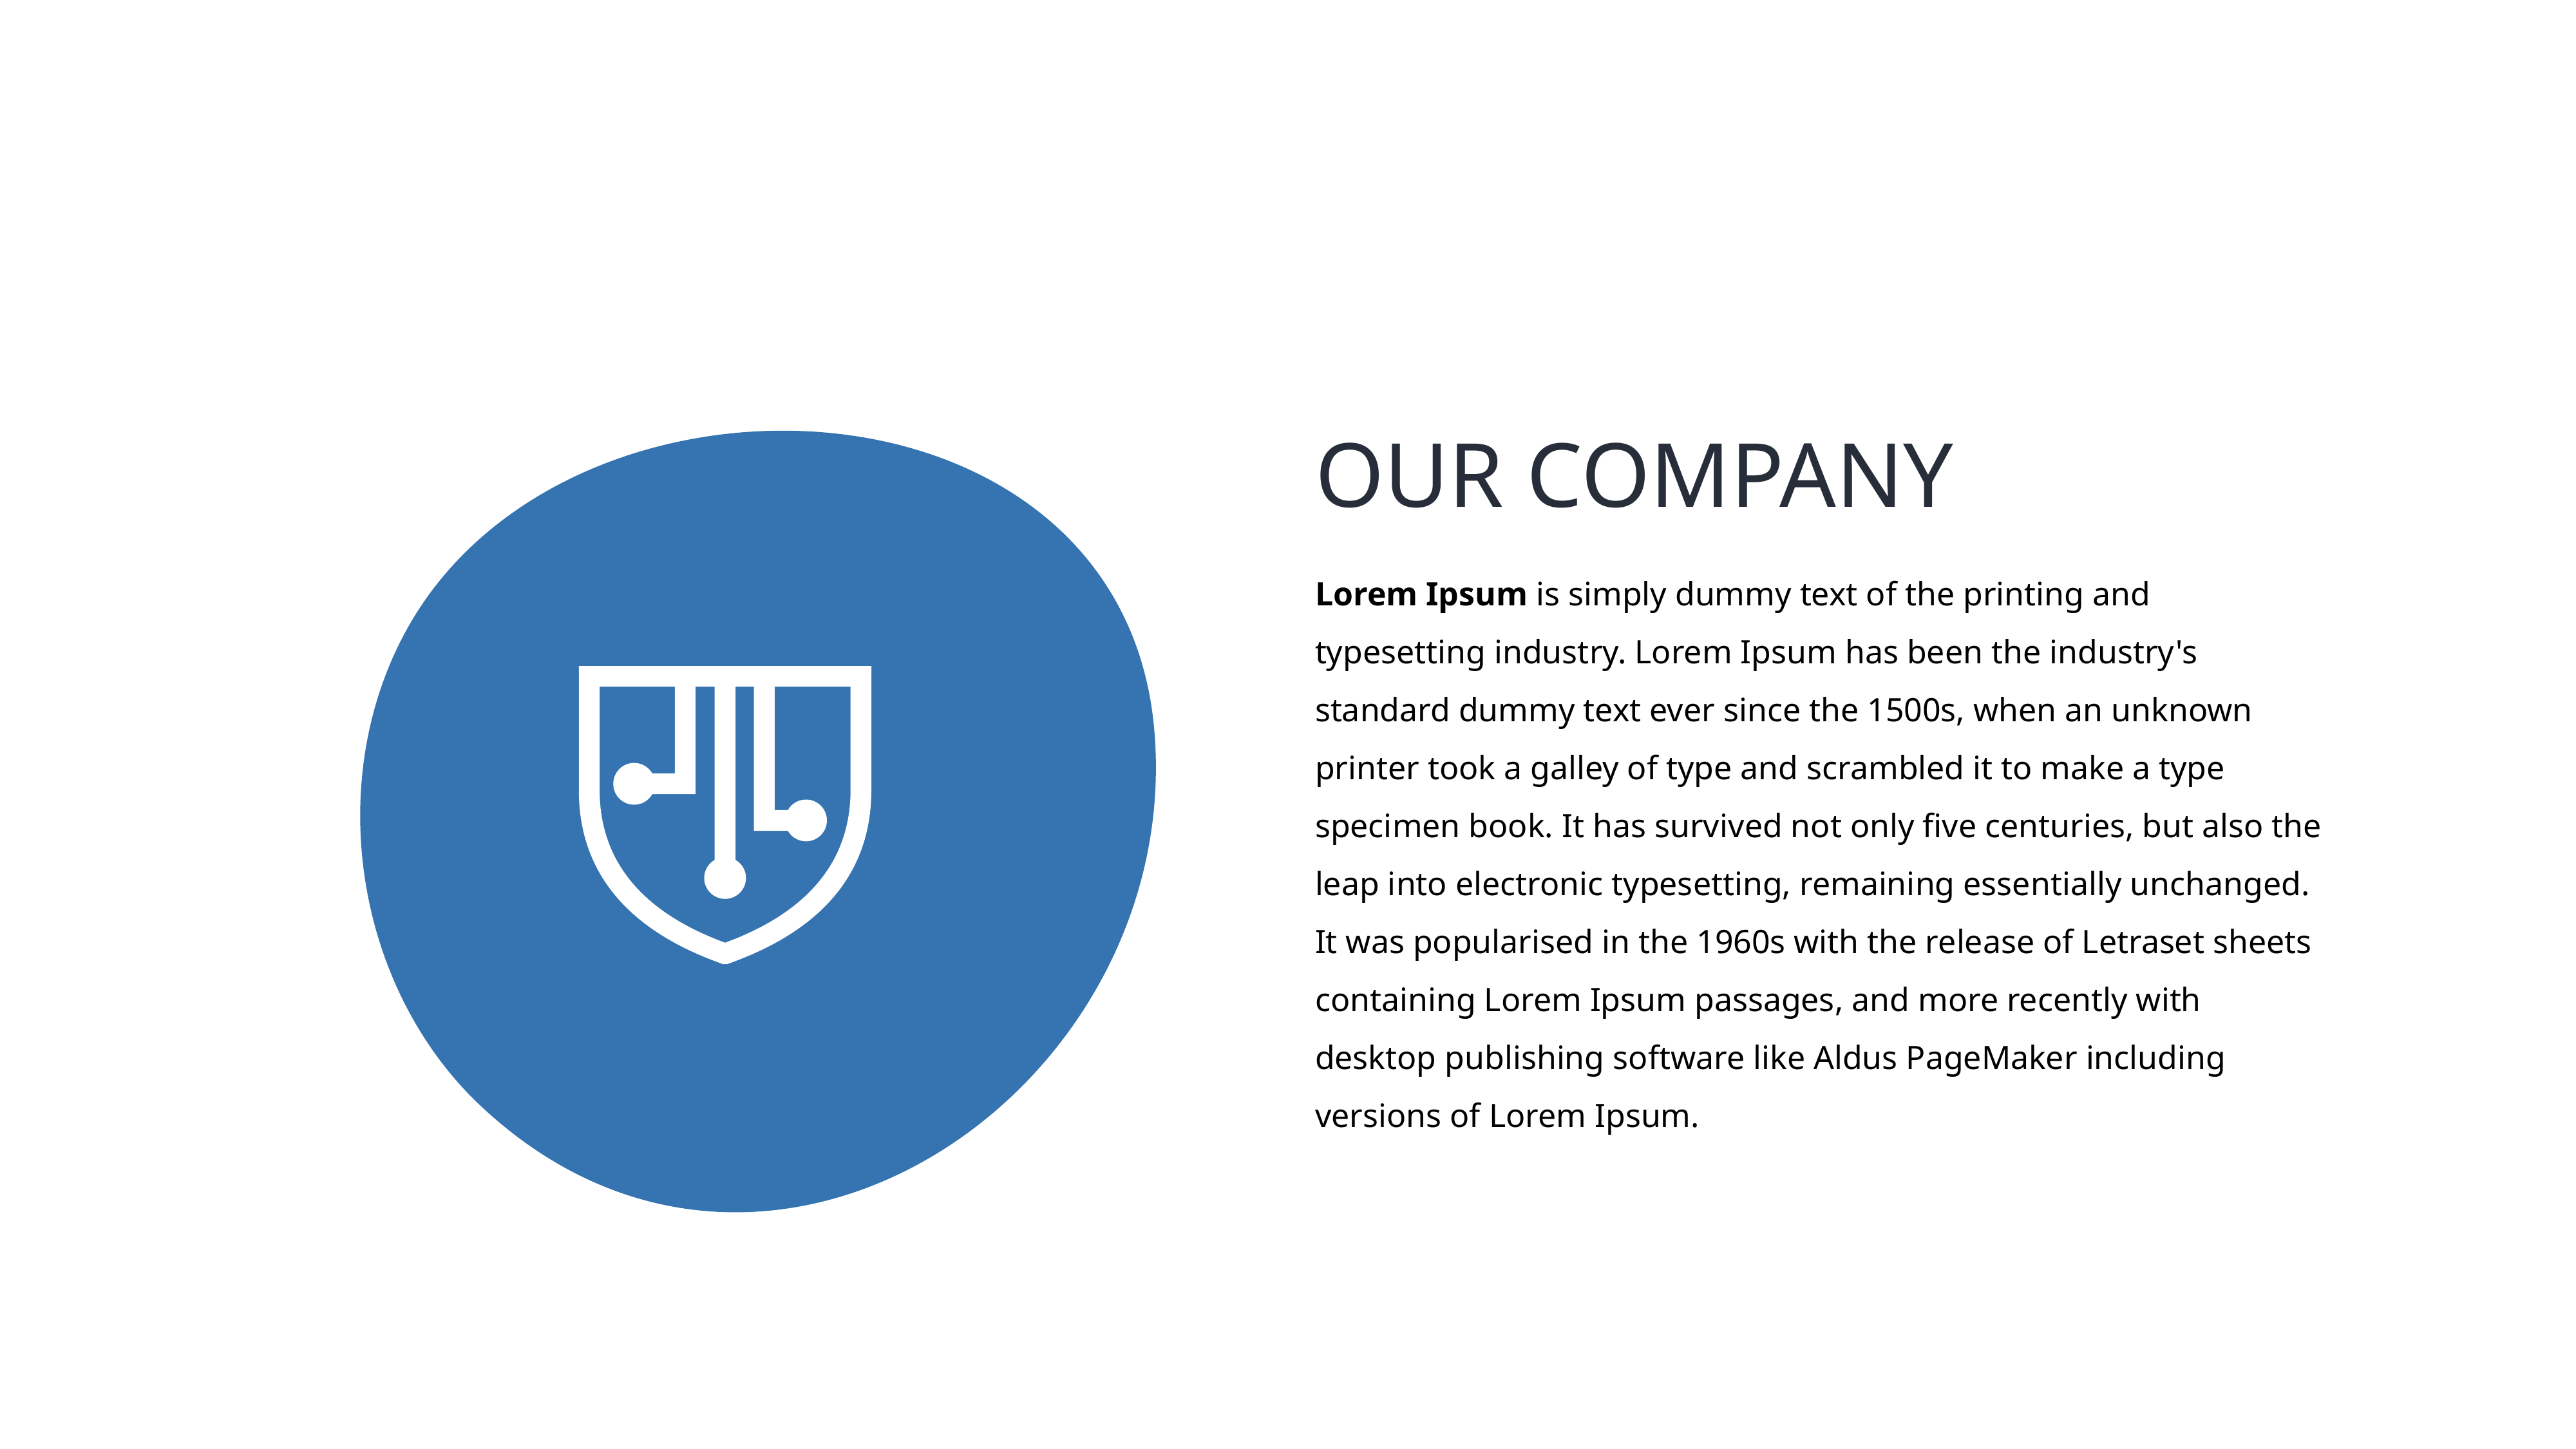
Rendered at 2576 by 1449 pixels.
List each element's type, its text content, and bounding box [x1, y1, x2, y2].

text_box Lorem Ipsum is simply dummy text of the printing and typesetting industry. Lorem Ipsum has been the industry's standard dummy text ever since the 1500s, when an unknown printer took a galley of type and scrambled it to make a type specimen book. It has survived not only five centuries, but also the leap into electronic typesetting, remaining essentially unchanged. It was popularised in the 1960s with the release of Letraset sheets containing Lorem Ipsum passages, and more recently with desktop publishing software like Aldus PageMaker including versions of Lorem Ipsum. [1305, 549, 2339, 1139]
text_box [578, 666, 872, 965]
text_box [360, 430, 1156, 1213]
text_box OUR COMPANY [1305, 413, 2247, 530]
